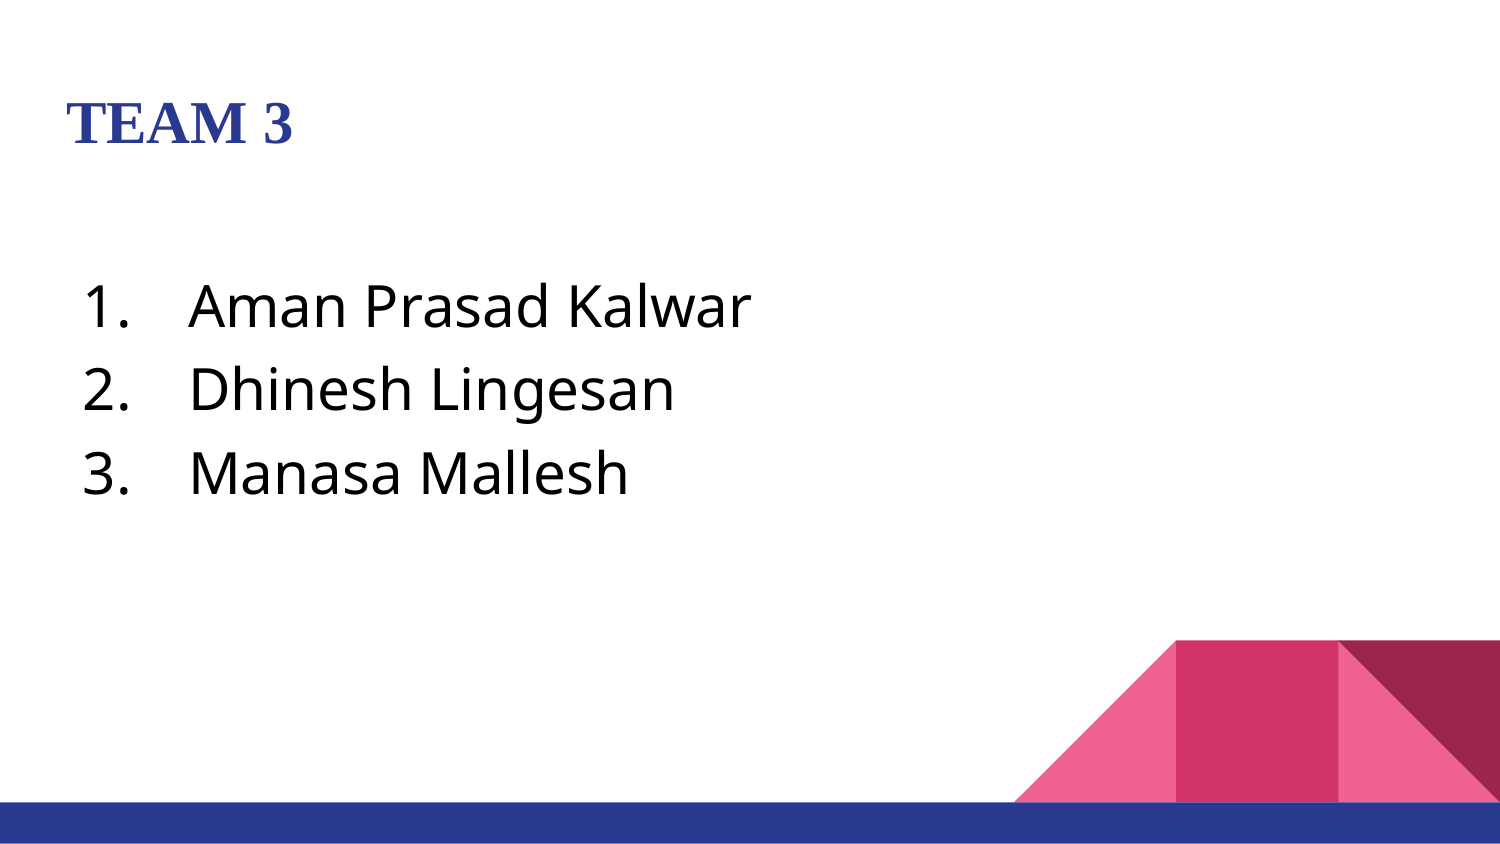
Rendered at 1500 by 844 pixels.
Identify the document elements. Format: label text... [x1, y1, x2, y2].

list Aman Prasad Kalwar Dhinesh Lingesan Manasa Mallesh [51, 239, 1449, 788]
title TEAM 3 [51, 67, 1449, 167]
